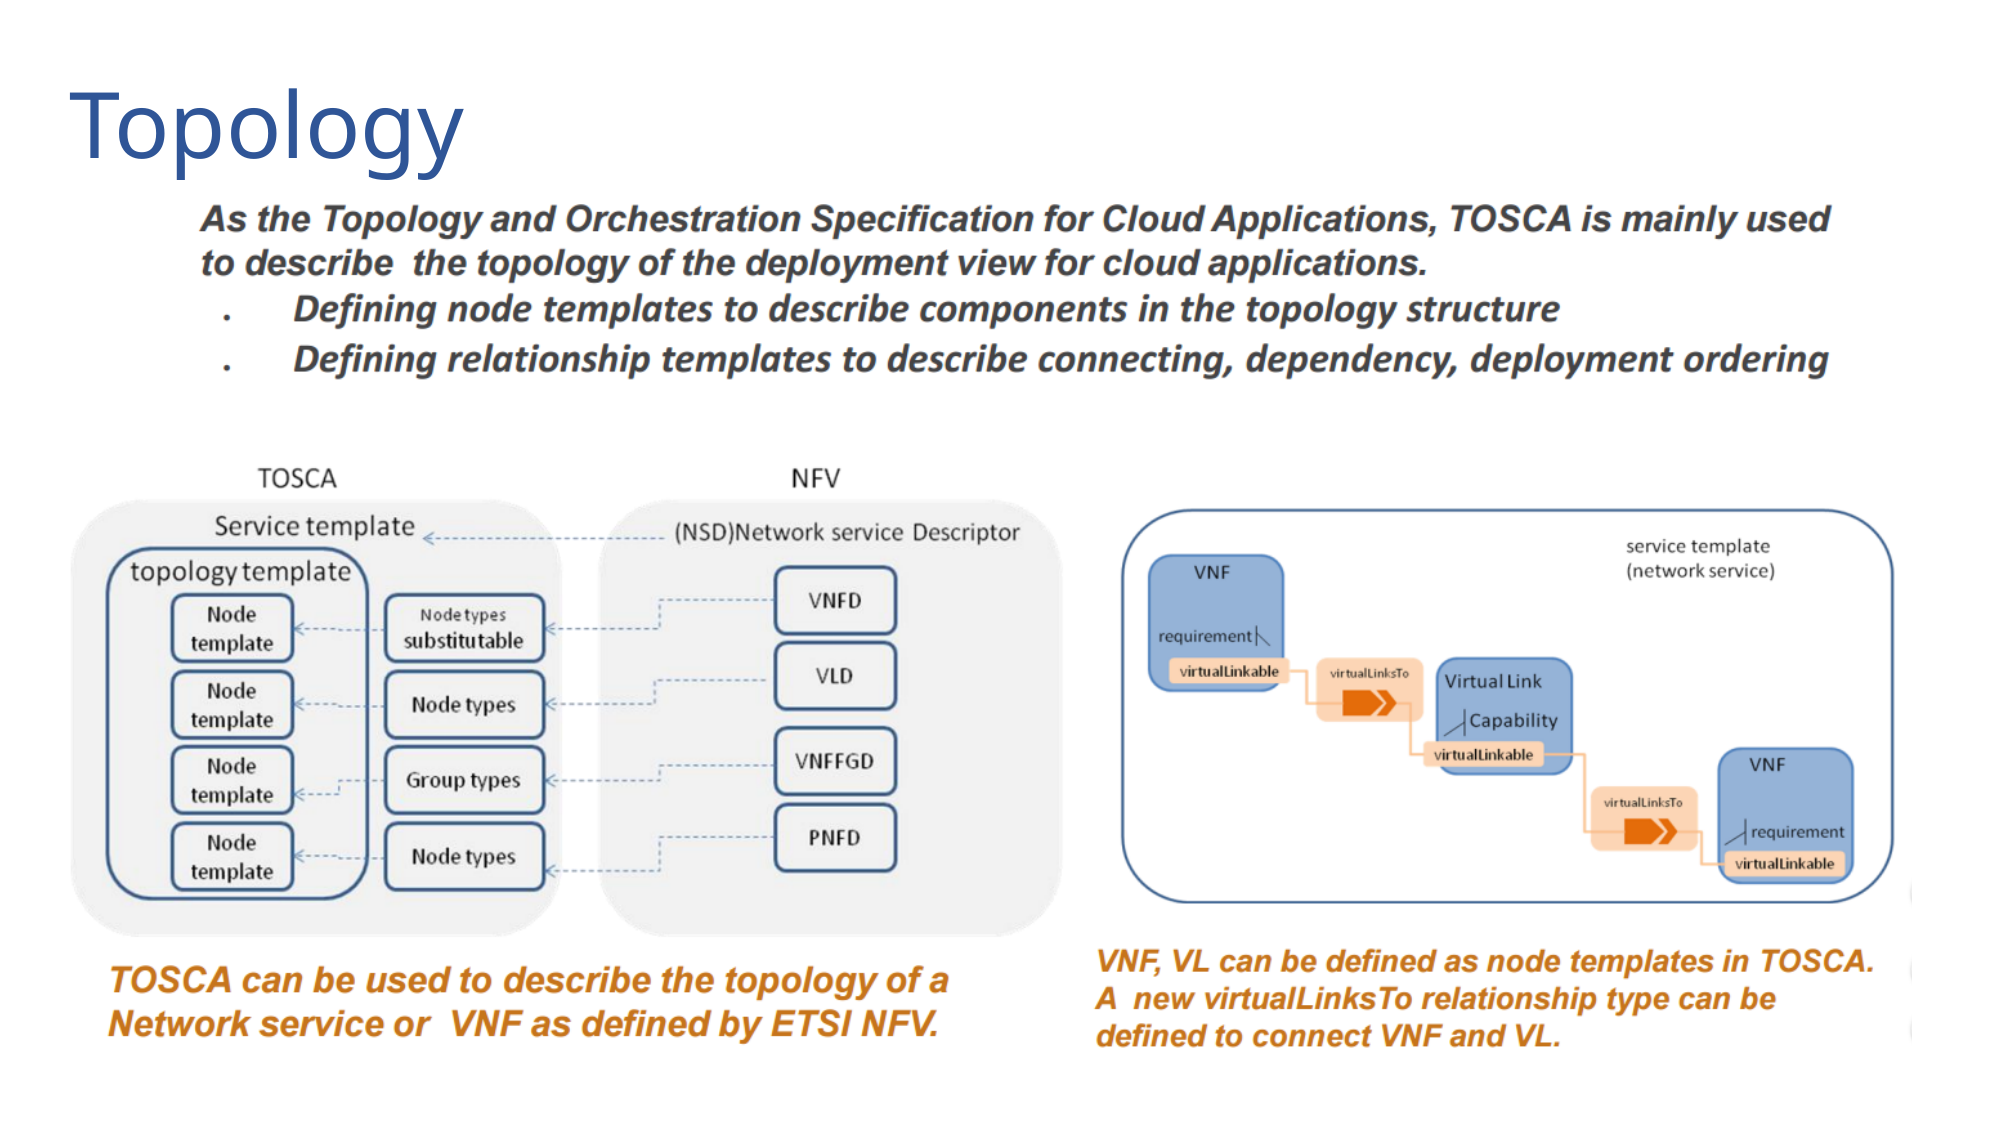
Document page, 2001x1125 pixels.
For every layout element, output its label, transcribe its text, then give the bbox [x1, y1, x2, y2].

title Topology [54, 39, 602, 218]
picture [70, 193, 1912, 1069]
